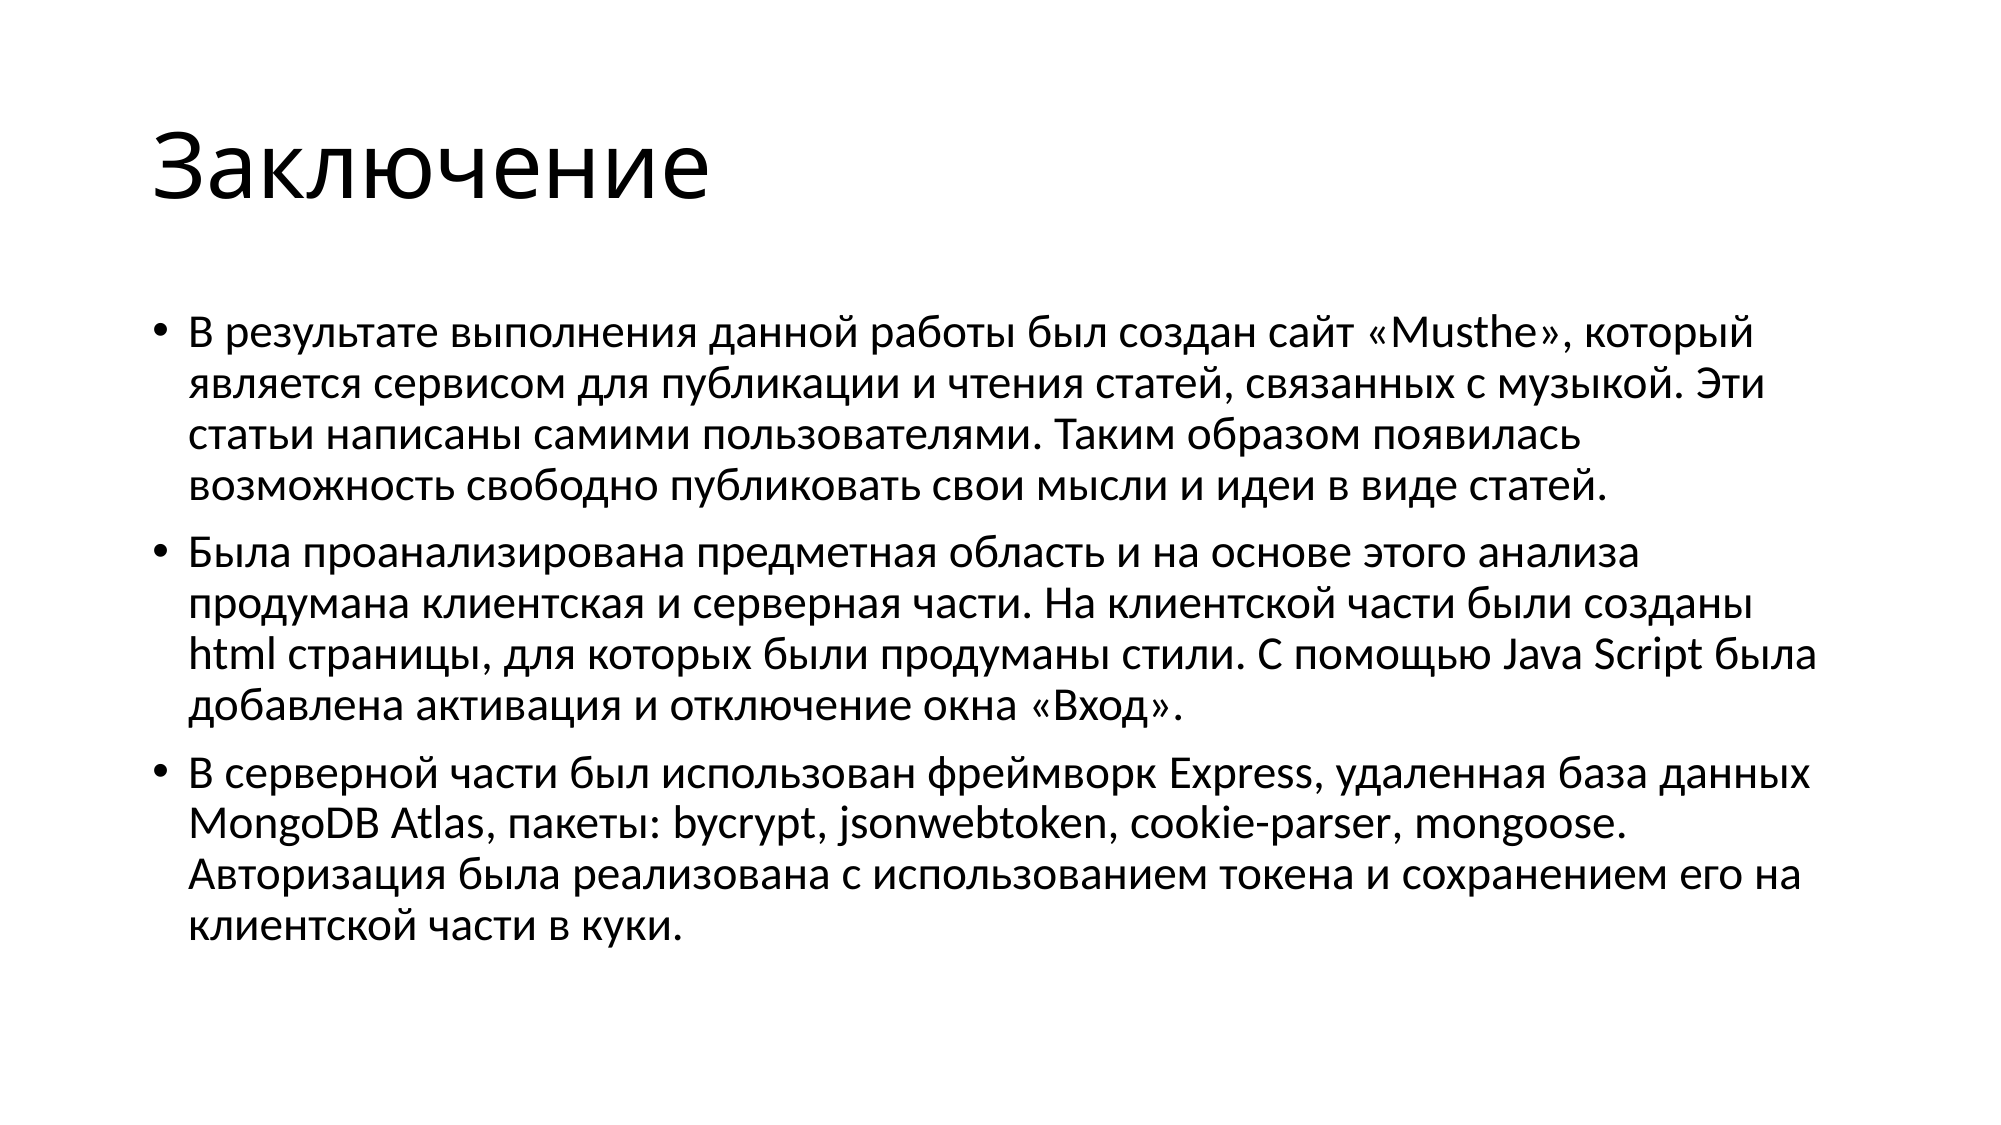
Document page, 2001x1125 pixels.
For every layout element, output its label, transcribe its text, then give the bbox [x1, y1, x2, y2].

list В результате выполнения данной работы был создан сайт «Musthe», который является сервисом для публикации и чтения статей, связанных с музыкой. Эти статьи написаны самими пользователями. Таким образом появилась возможность свободно публиковать свои мысли и идеи в виде статей. Была проанализирована предметная область и на основе этого анализа продумана клиентская и серверная части. На клиентской части были созданы html страницы, для которых были продуманы стили. С помощью Java Script была добавлена активация и отключение окна «Вход». В серверной части был использован фреймворк Express, удаленная база данных MongoDB Atlas, пакеты: bycrypt, jsonwebtoken, cookie-parser, mongoose. Авторизация была реализована с использованием токена и сохранением его на клиентской части в куки. [137, 299, 1863, 1014]
title Заключение [137, 59, 1863, 278]
